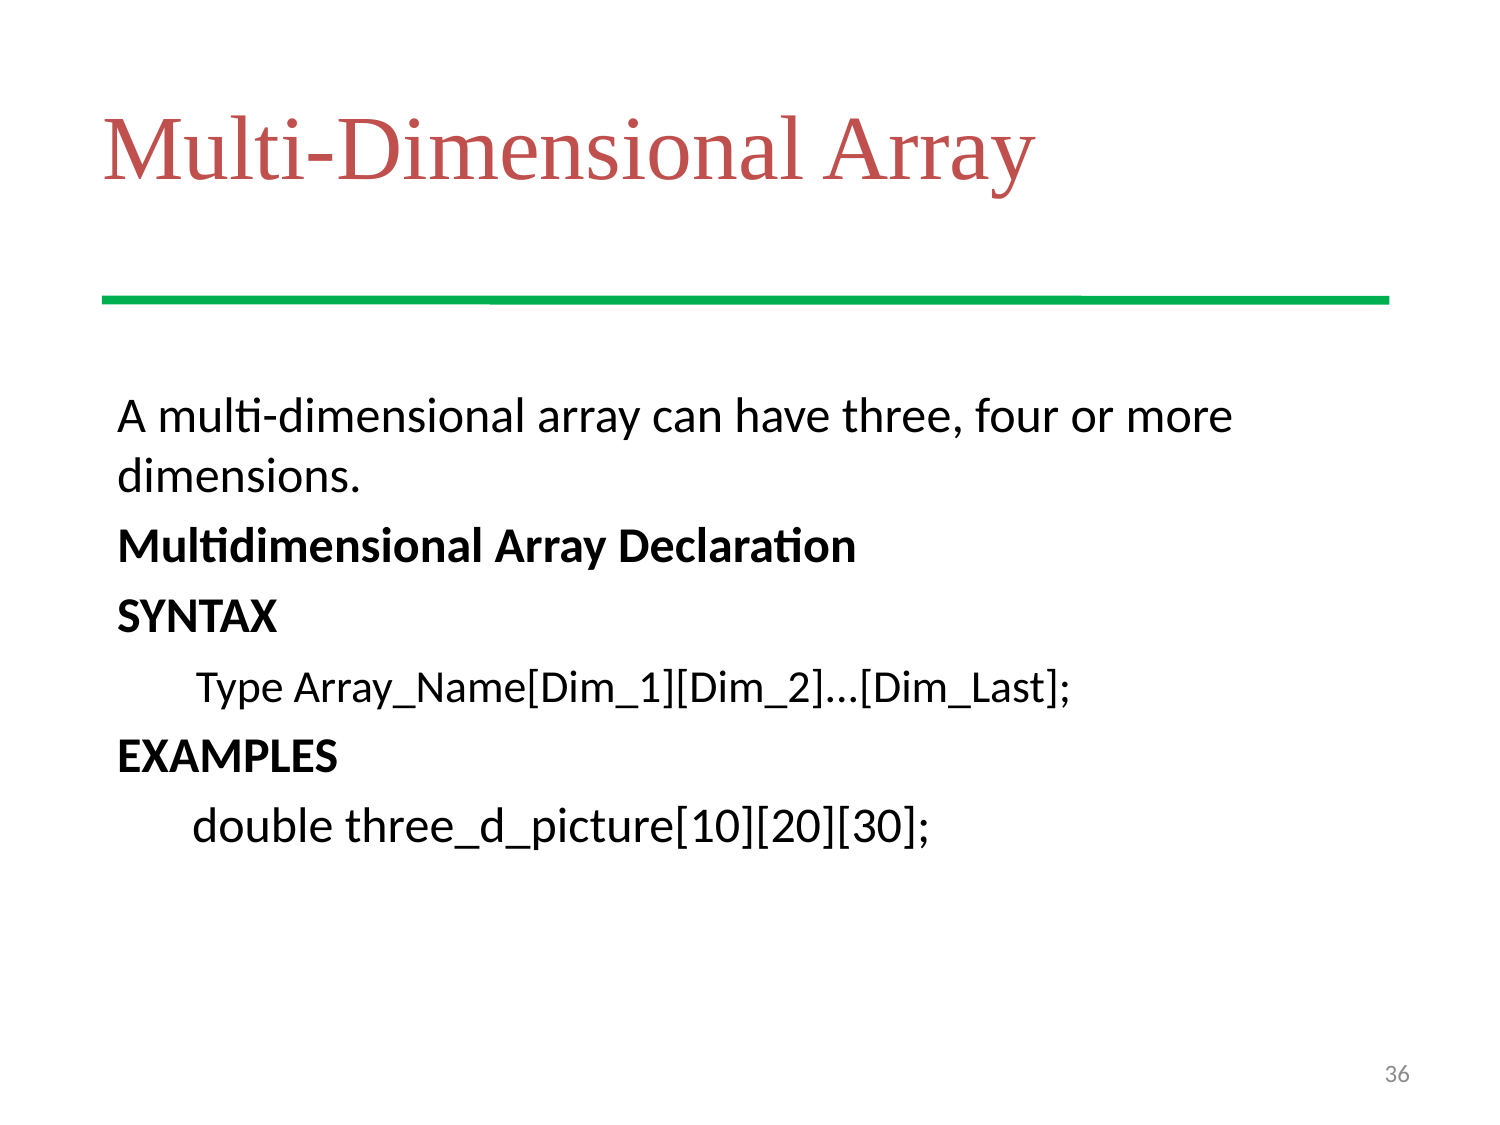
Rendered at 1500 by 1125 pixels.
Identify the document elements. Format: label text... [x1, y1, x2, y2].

list A multi-dimensional array can have three, four or more dimensions. Multidimensional Array Declaration SYNTAX Type Array_Name[Dim_1][Dim_2]...[Dim_Last]; EXAMPLES double three_d_picture[10][20][30]; [101, 375, 1377, 1050]
title Multi-Dimensional Array [86, 49, 1437, 237]
slide_number 36 [1074, 1042, 1425, 1103]
